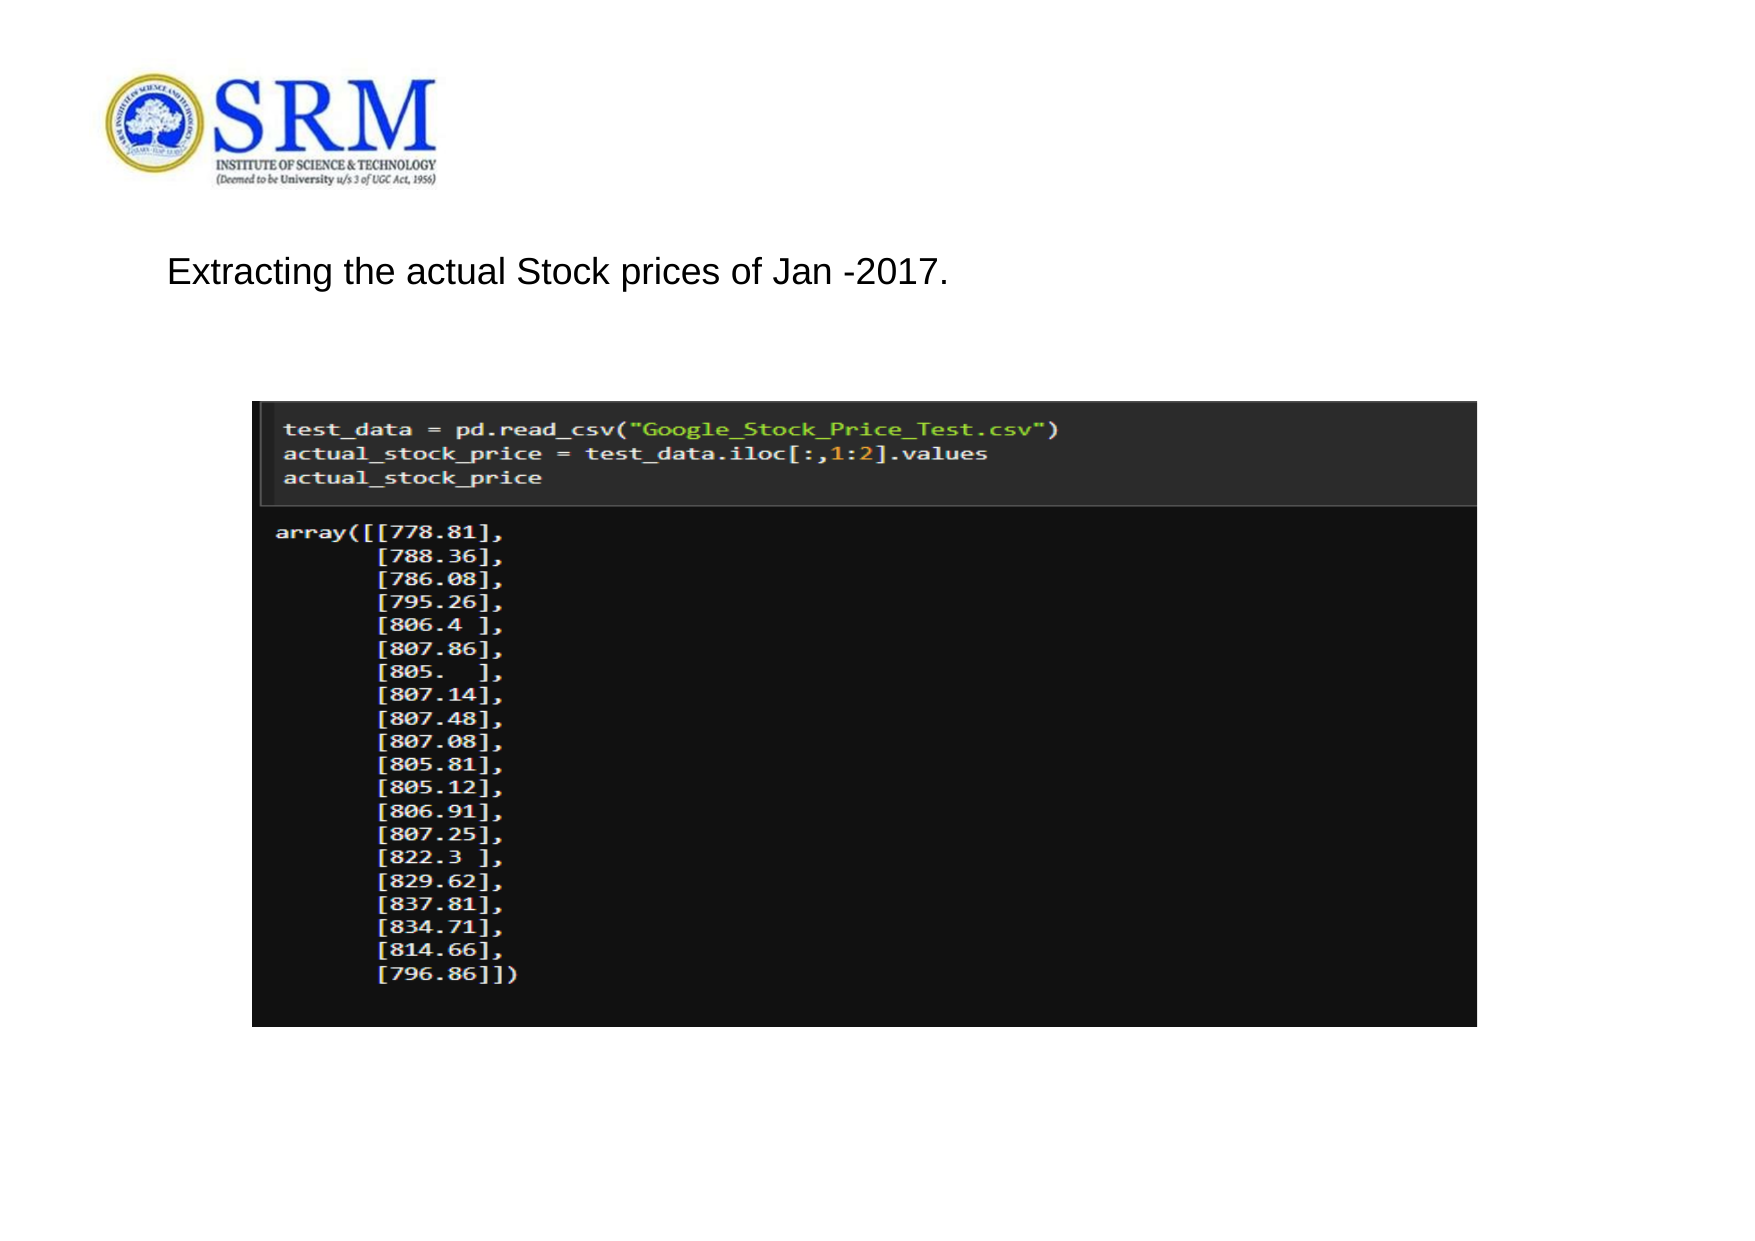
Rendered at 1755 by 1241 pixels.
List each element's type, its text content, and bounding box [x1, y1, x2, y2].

text_box Extracting the actual Stock prices of Jan -2017. [152, 239, 1524, 300]
picture [89, 58, 446, 190]
picture [251, 401, 1478, 1027]
